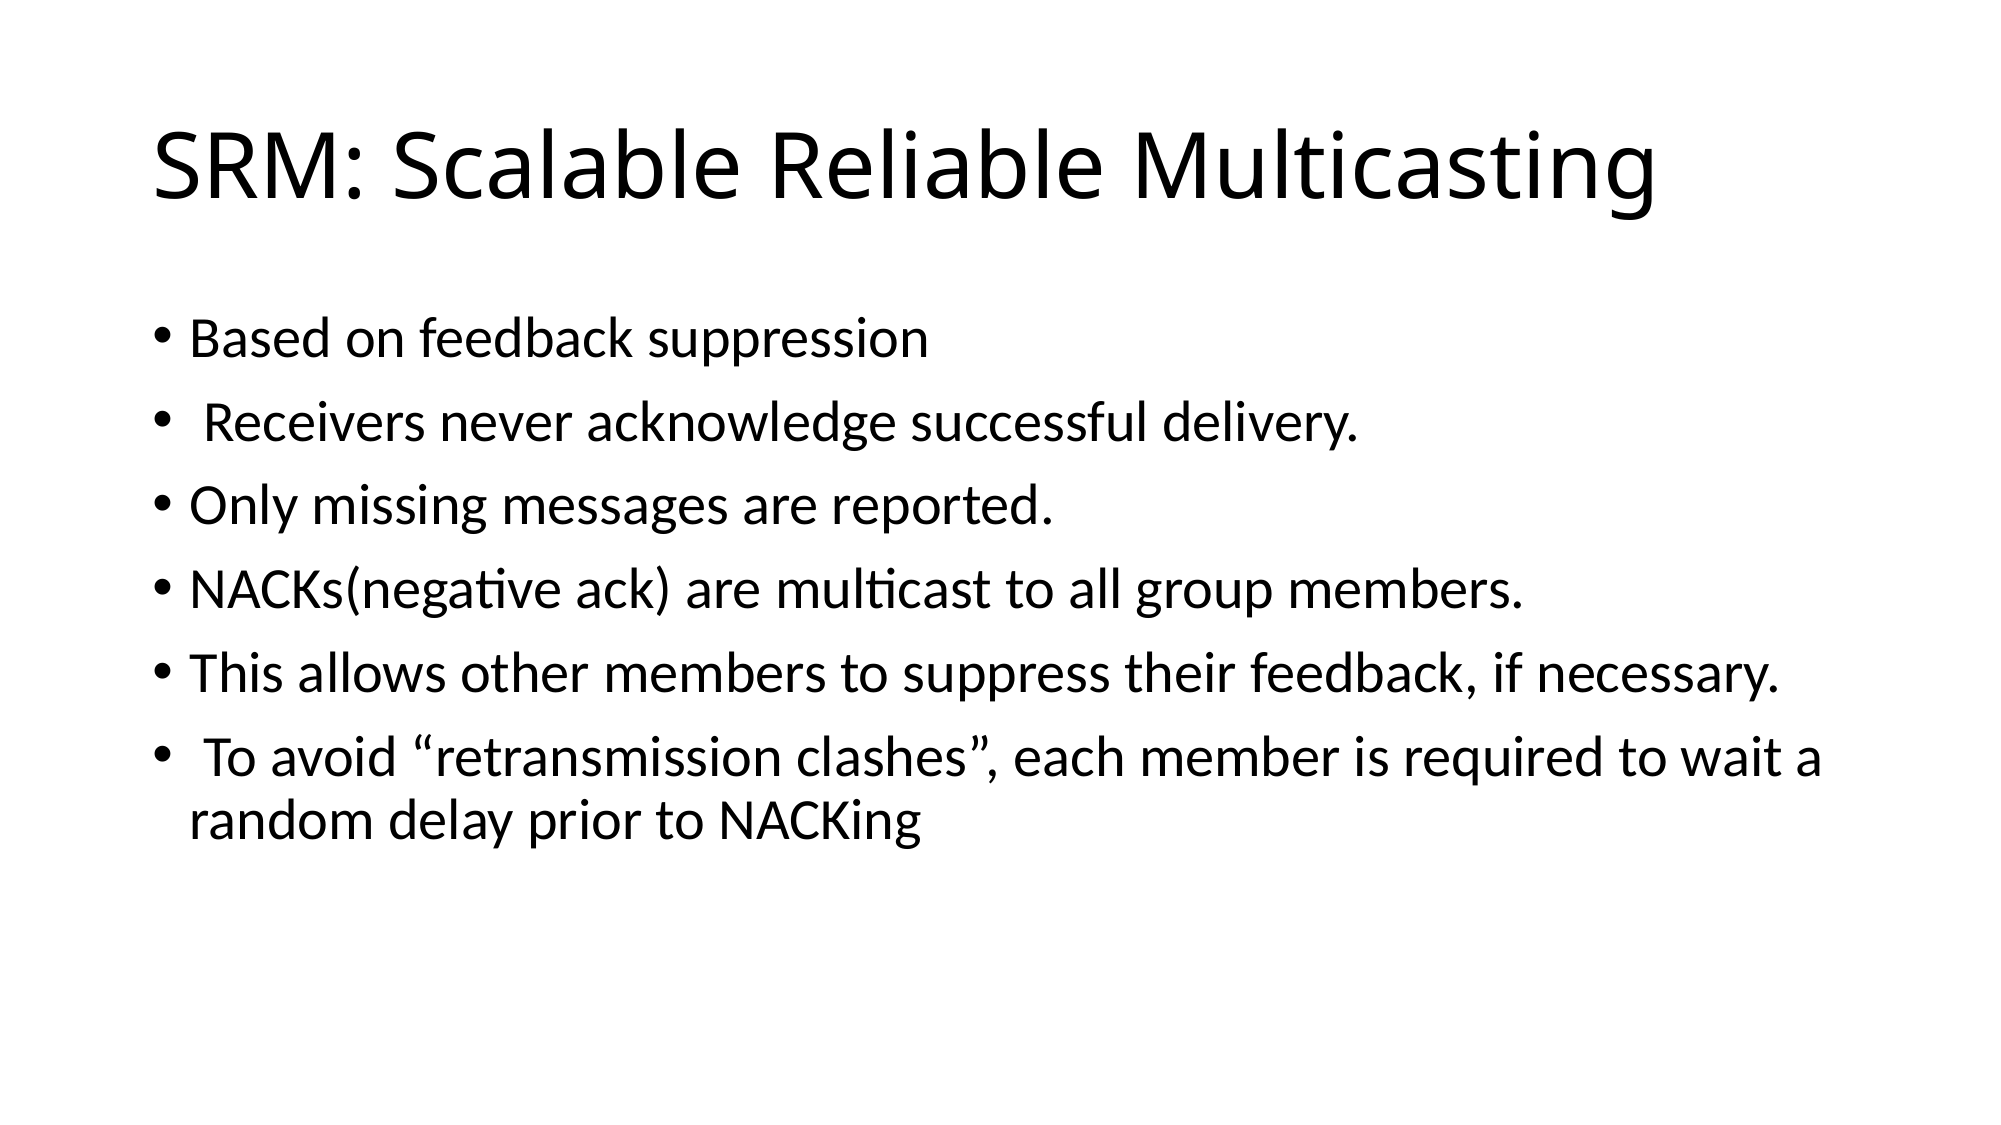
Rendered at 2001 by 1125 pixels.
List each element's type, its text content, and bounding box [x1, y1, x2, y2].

title SRM: Scalable Reliable Multicasting [137, 59, 1863, 278]
list Based on feedback suppression Receivers never acknowledge successful delivery. Only missing messages are reported. NACKs(negative ack) are multicast to all group members. This allows other members to suppress their feedback, if necessary. To avoid “retransmission clashes”, each member is required to wait a random delay prior to NACKing [137, 299, 1863, 1014]
